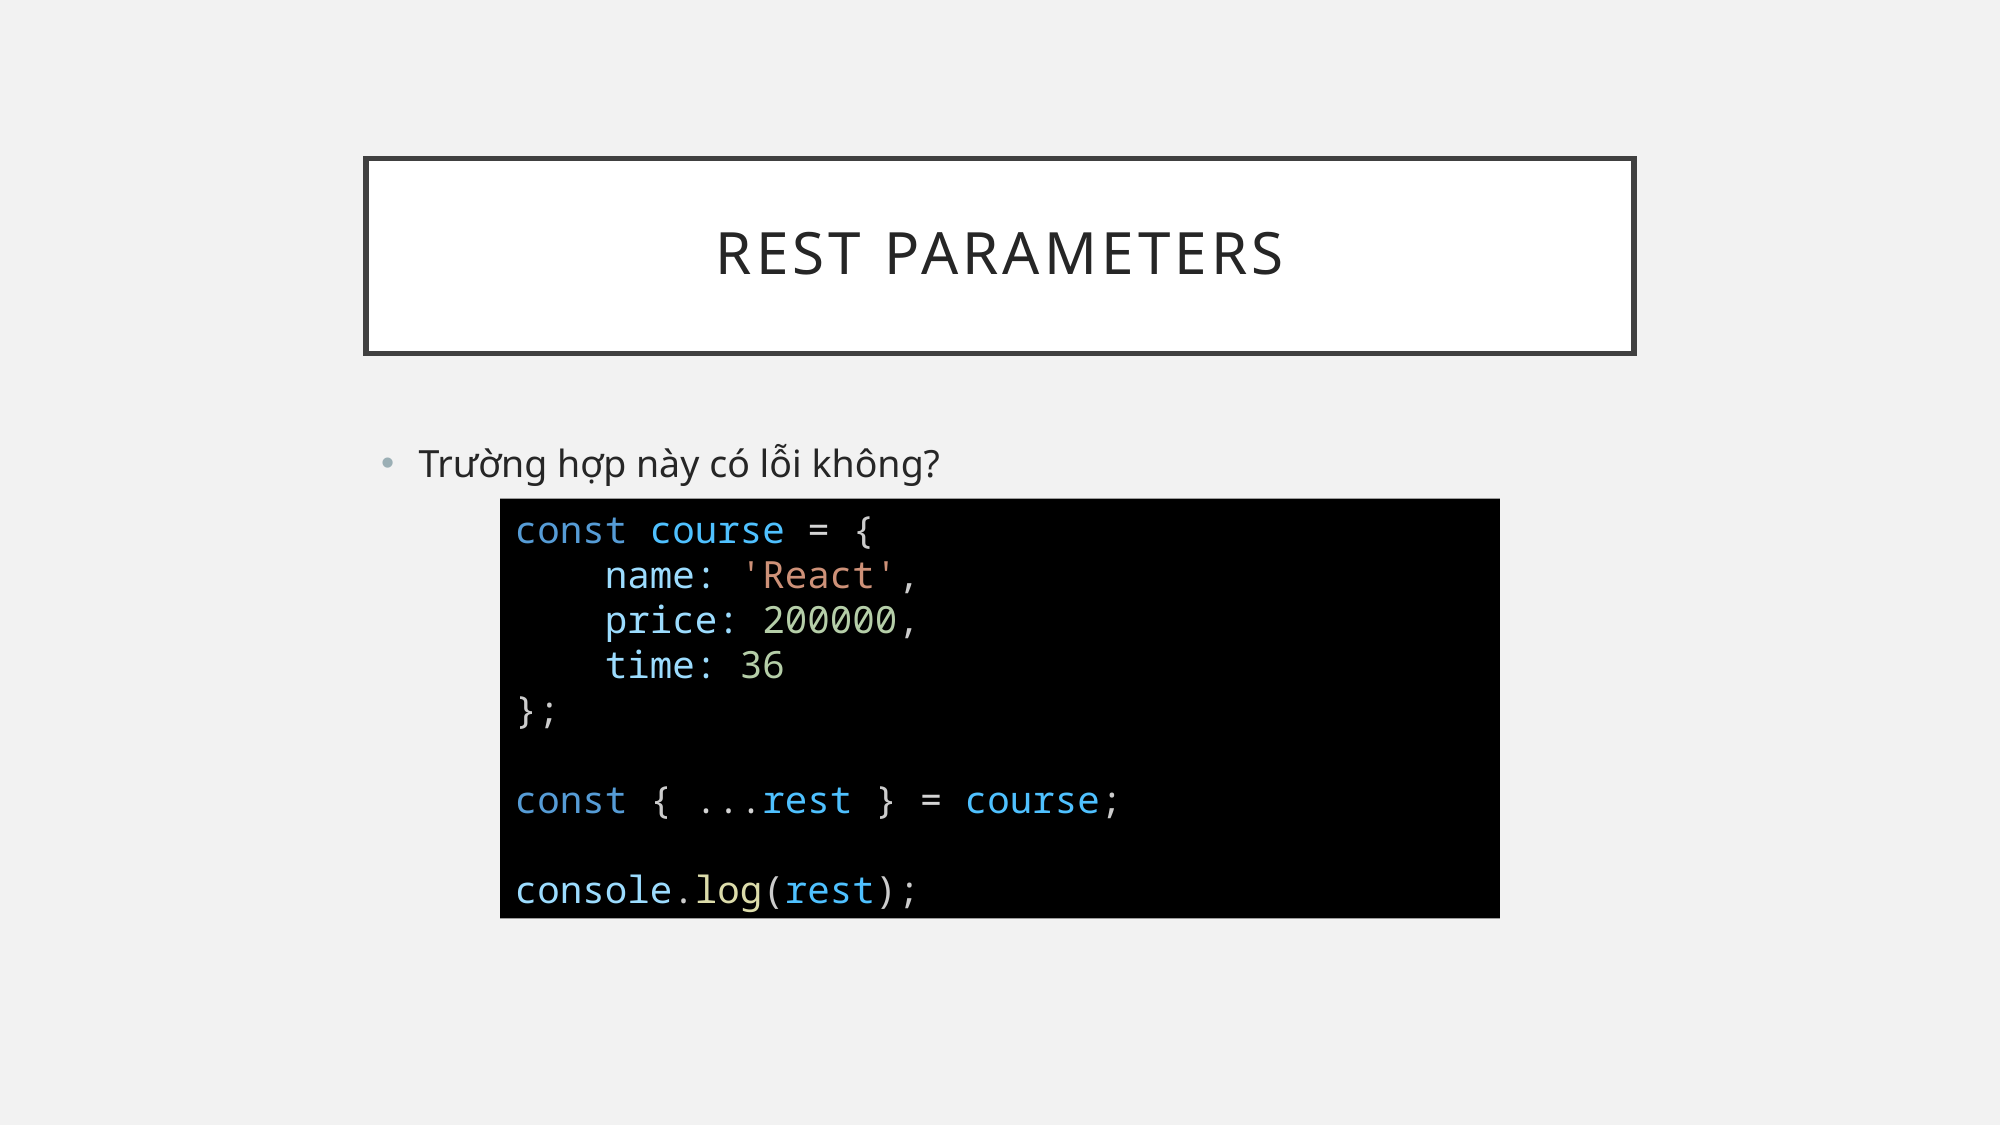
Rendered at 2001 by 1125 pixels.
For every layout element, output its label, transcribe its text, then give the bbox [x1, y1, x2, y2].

text_box const course = { name: 'React', price: 200000, time: 36 }; const { ...rest } = course; console.log(rest); [500, 498, 1500, 919]
title Rest parameters [363, 156, 1637, 356]
list Trường hợp này có lỗi không? [366, 432, 1634, 942]
